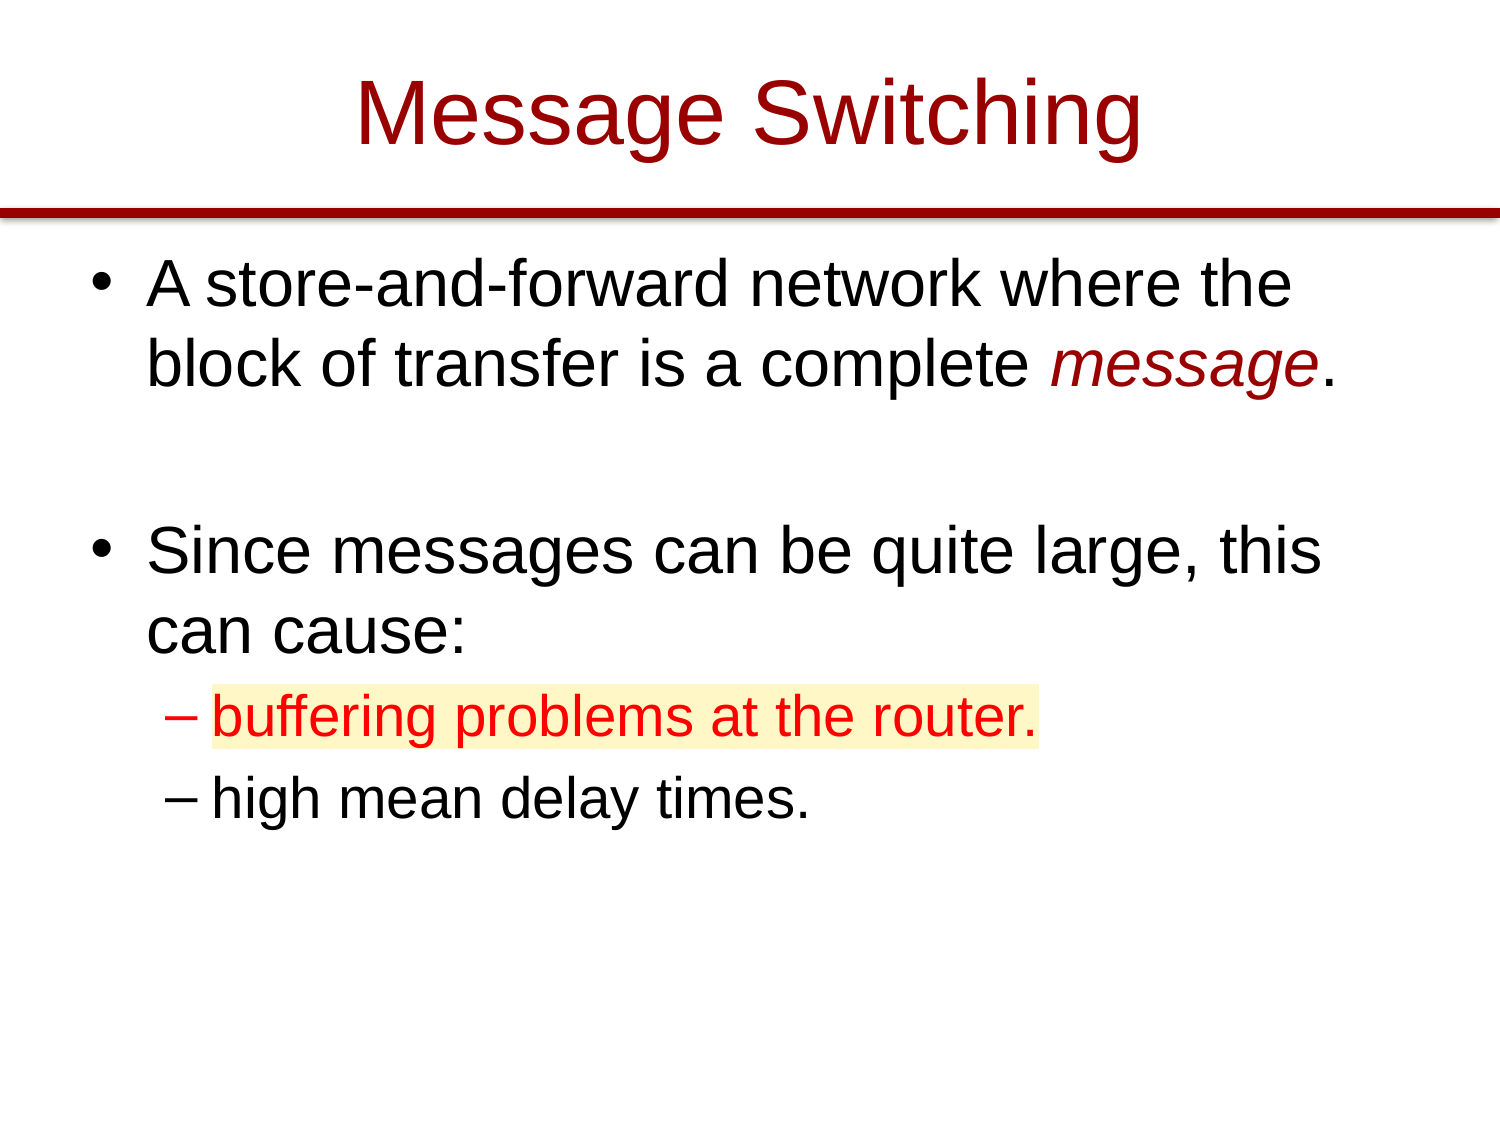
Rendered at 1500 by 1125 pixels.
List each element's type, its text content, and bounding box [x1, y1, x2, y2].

list A store-and-forward network where the block of transfer is a complete message. Since messages can be quite large, this can cause: buffering problems at the router. high mean delay times. [75, 232, 1425, 1005]
title Message Switching [75, 13, 1425, 202]
